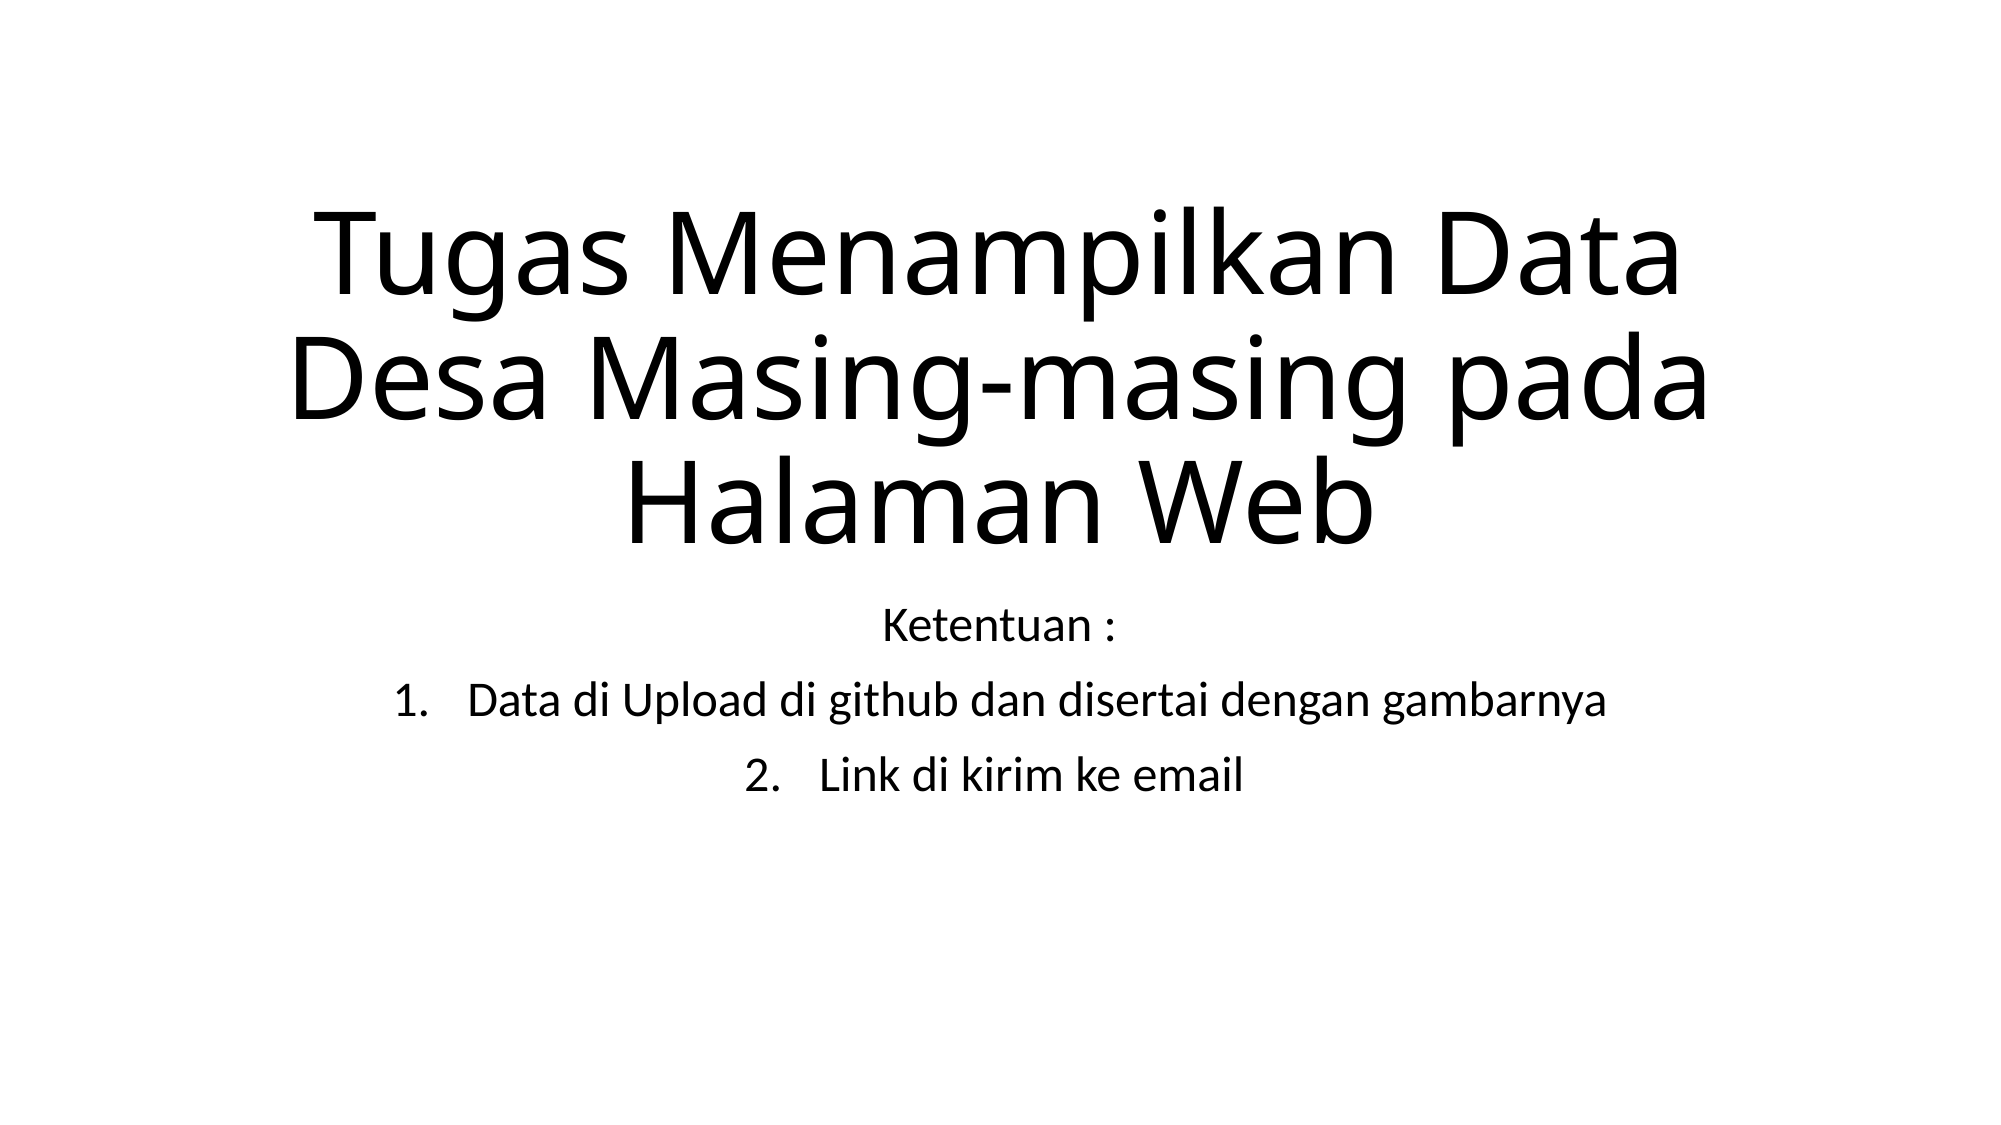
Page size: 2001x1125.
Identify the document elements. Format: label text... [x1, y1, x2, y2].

subtitle Ketentuan : Data di Upload di github dan disertai dengan gambarnya Link di kirim ke email [249, 590, 1750, 863]
title Tugas Menampilkan Data Desa Masing-masing pada Halaman Web [249, 184, 1750, 576]
